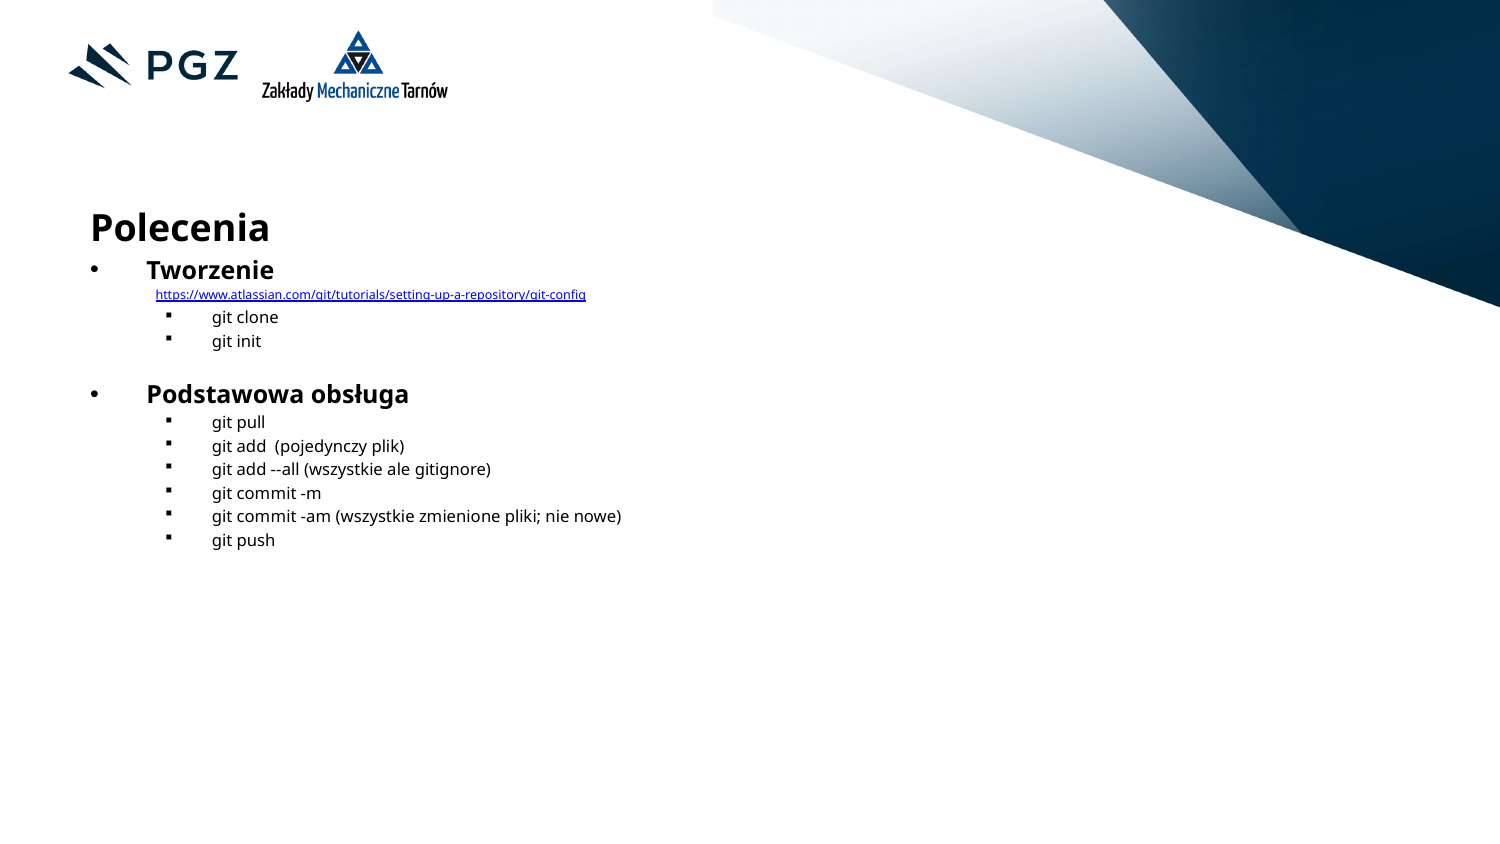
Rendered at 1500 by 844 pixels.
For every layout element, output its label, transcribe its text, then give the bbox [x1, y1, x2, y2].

list Polecenia Tworzenie https://www.atlassian.com/git/tutorials/setting-up-a-repository/git-config git clone git init Podstawowa obsługa git pull git add (pojedynczy plik) git add --all (wszystkie ale gitignore) git commit -m git commit -am (wszystkie zmienione pliki; nie nowe) git push [75, 196, 1425, 754]
picture [0, 0, 1500, 844]
